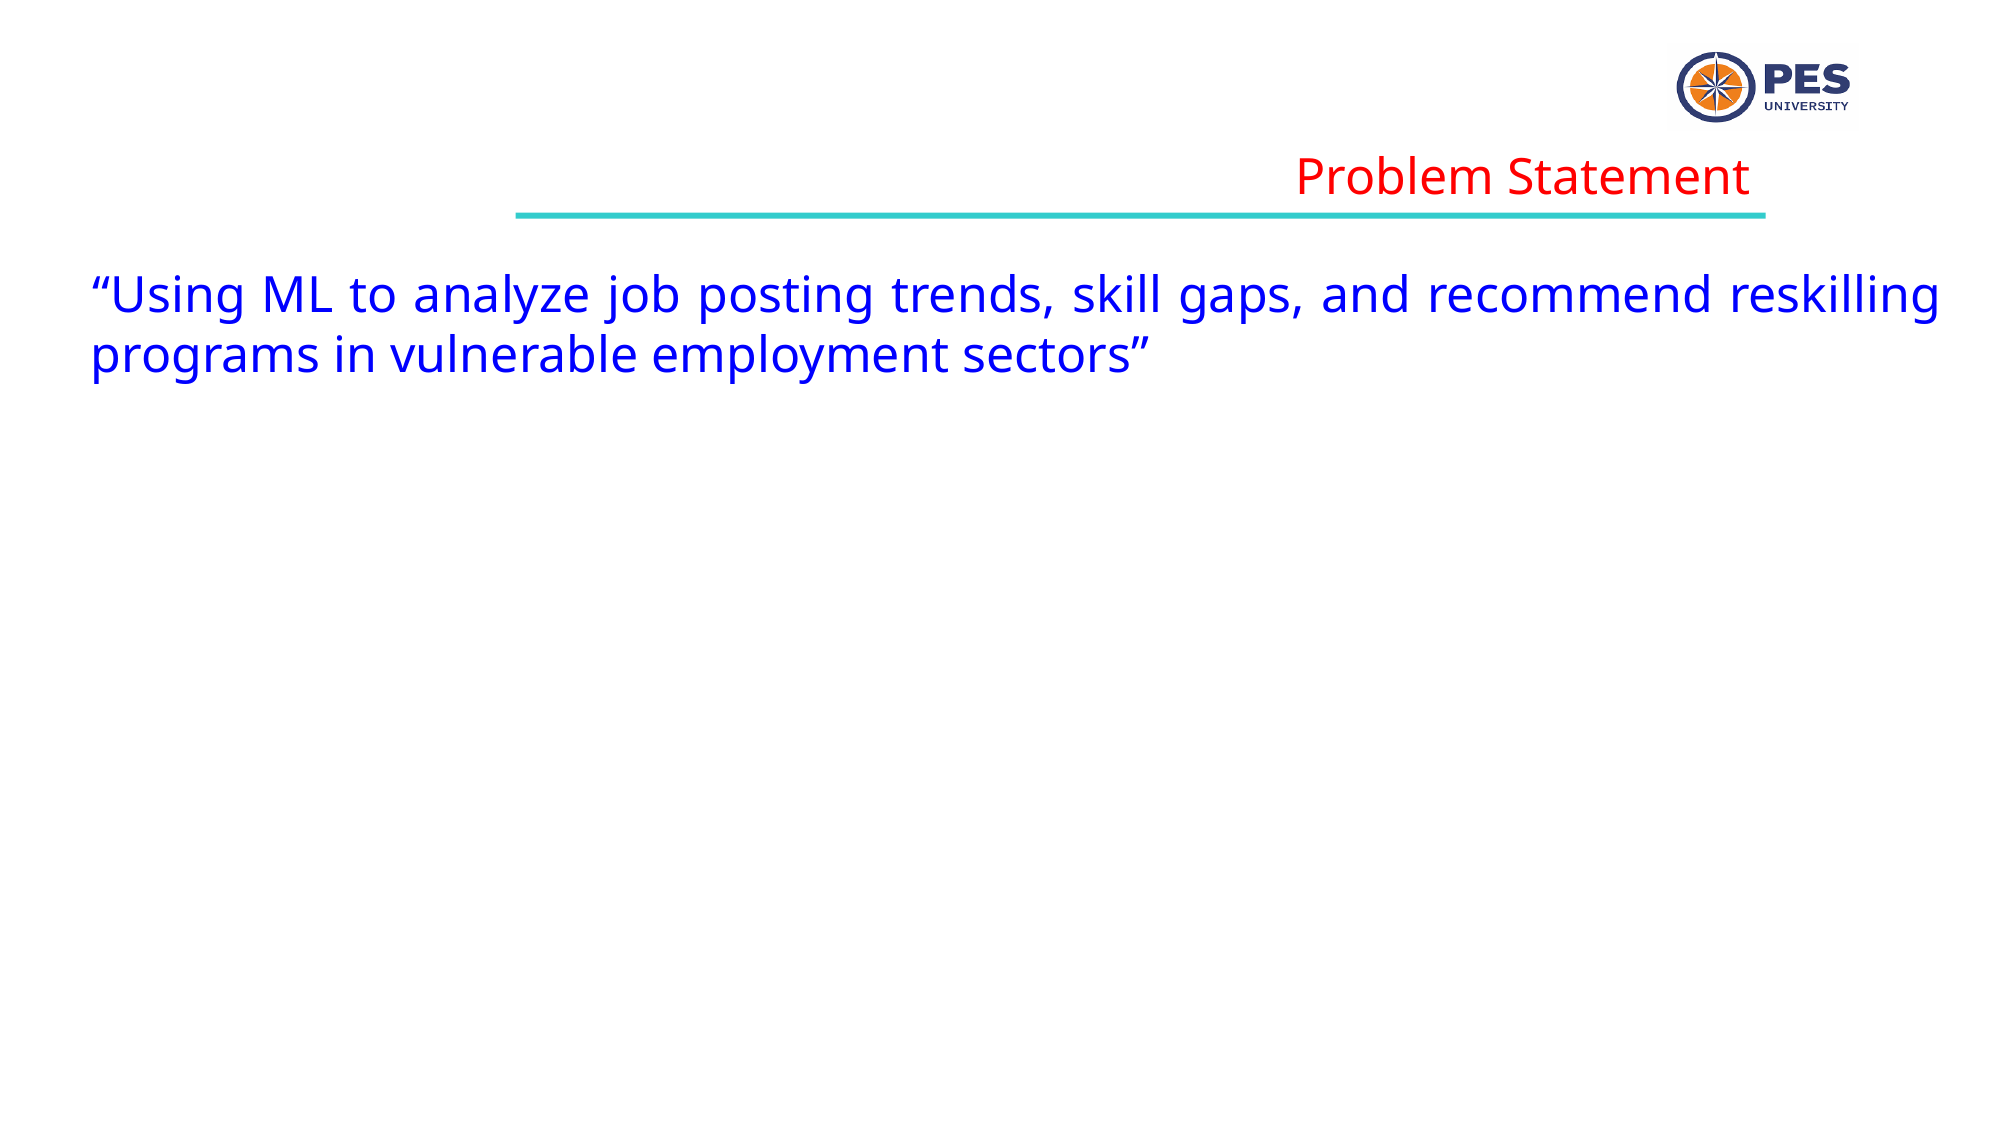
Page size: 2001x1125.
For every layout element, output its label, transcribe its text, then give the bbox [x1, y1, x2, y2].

text_box [515, 212, 1766, 219]
text_box “Using ML to analyze job posting trends, skill gaps, and recommend reskilling programs in vulnerable employment sectors” [19, 255, 1958, 973]
text_box Problem Statement [716, 137, 1779, 212]
picture [1667, 43, 1859, 131]
